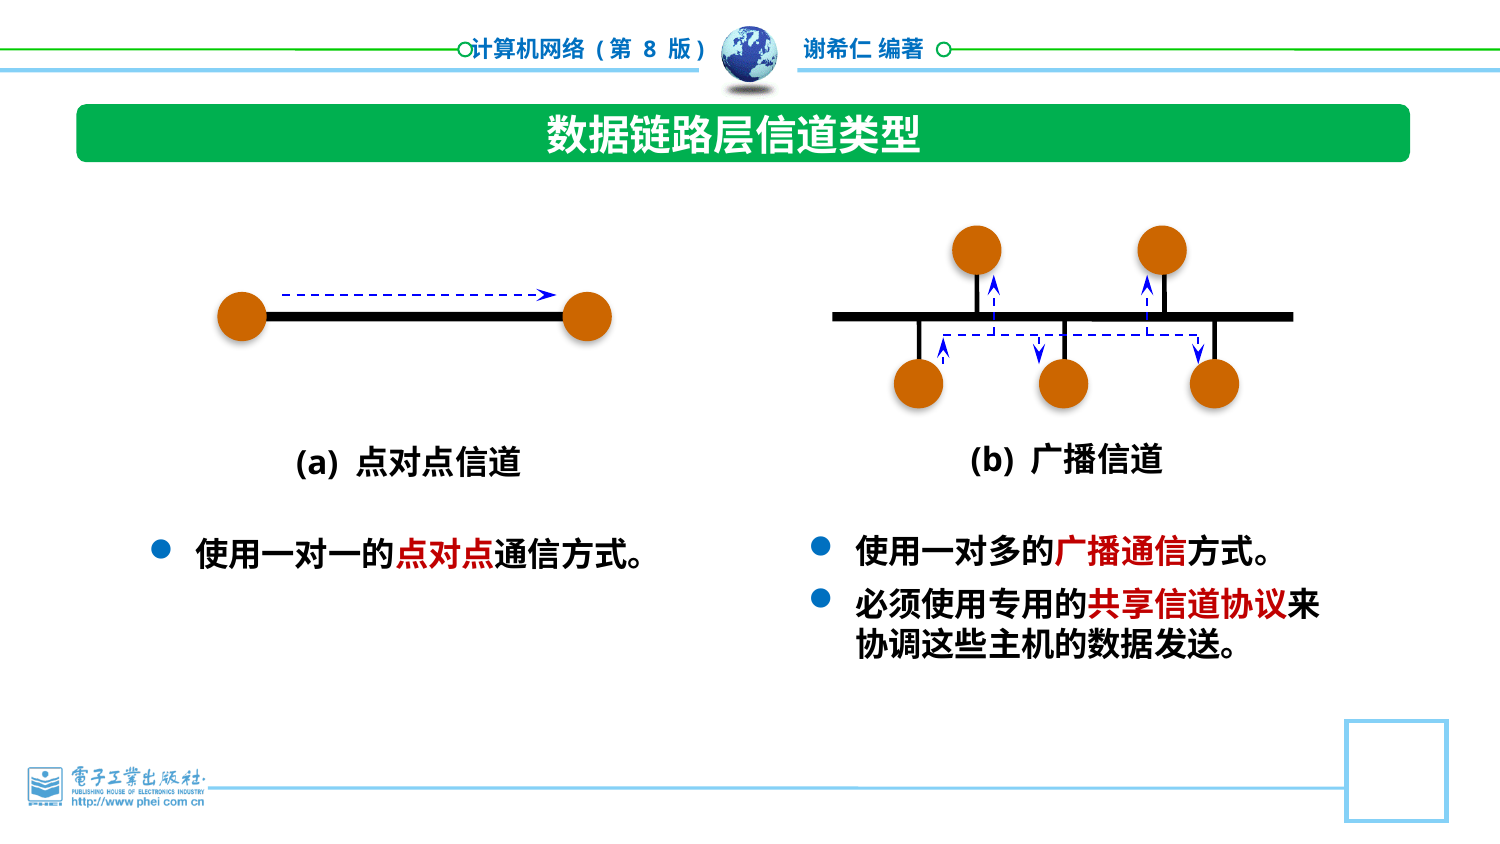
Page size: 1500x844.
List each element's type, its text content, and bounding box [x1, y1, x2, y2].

text_box (b) 广播信道 使用一对多的广播通信方式。 必须使用专用的共享信道协议来协调这些主机的数据发送。 [793, 430, 1341, 671]
text_box 数据链路层信道类型 [531, 101, 937, 167]
picture [719, 24, 779, 100]
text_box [942, 274, 1199, 365]
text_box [832, 225, 1294, 409]
picture [23, 764, 208, 809]
text_box [76, 104, 531, 163]
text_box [217, 291, 613, 342]
text_box [937, 104, 1411, 163]
text_box (a) 点对点信道 使用一对一的点对点通信方式。 [133, 433, 684, 581]
